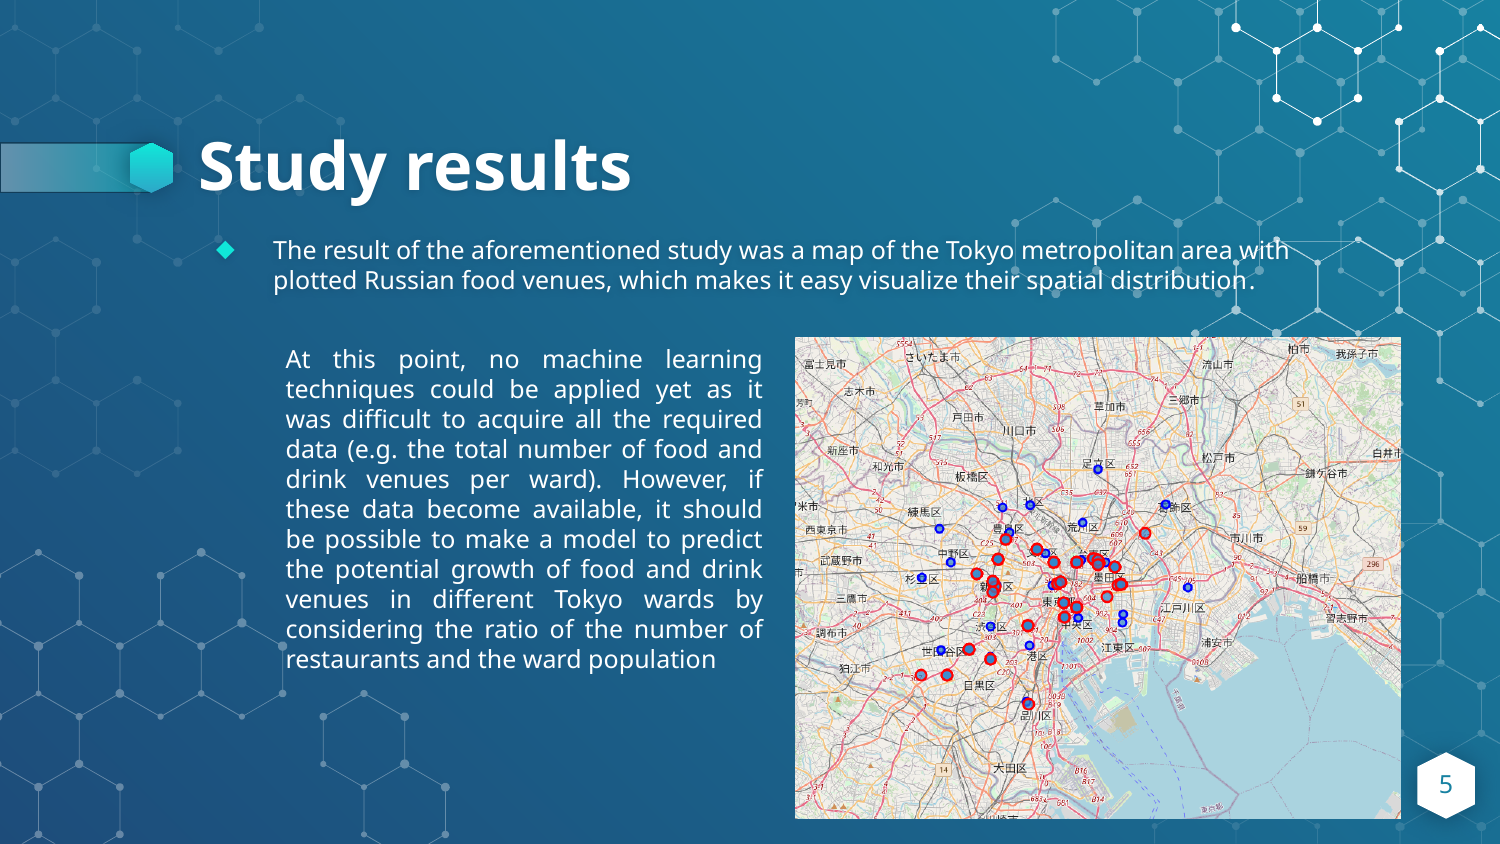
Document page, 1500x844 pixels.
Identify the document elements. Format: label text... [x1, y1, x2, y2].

list The result of the aforementioned study was a map of the Tokyo metropolitan area with plotted Russian food venues, which makes it easy visualize their spatial distribution. [198, 234, 1302, 328]
slide_number 5 [1417, 752, 1475, 819]
title Study results [198, 140, 1302, 198]
picture [795, 337, 1401, 819]
text_box At this point, no machine learning techniques could be applied yet as it was difficult to acquire all the required data (e.g. the total number of food and drink venues per ward). However, if these data become available, it should be possible to make a model to predict the potential growth of food and drink venues in different Tokyo wards by considering the ratio of the number of restaurants and the ward population [270, 336, 779, 716]
